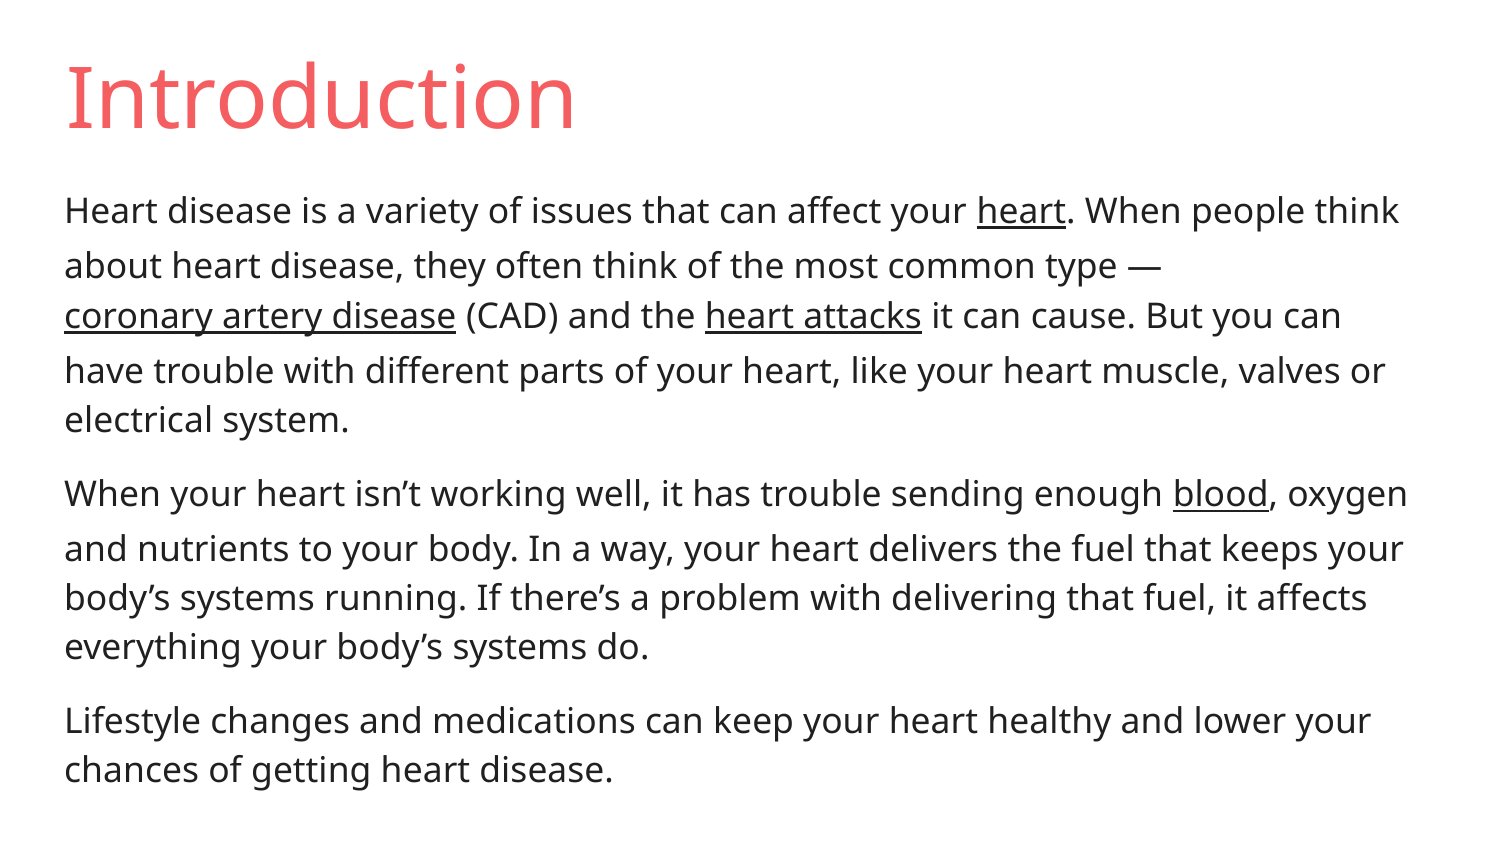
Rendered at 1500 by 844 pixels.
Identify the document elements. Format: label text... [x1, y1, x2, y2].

title Introduction [64, 38, 627, 178]
text_box Heart disease is a variety of issues that can affect your heart. When people think about heart disease, they often think of the most common type — coronary artery disease (CAD) and the heart attacks it can cause. But you can have trouble with different parts of your heart, like your heart muscle, valves or electrical system. When your heart isn’t working well, it has trouble sending enough blood, oxygen and nutrients to your body. In a way, your heart delivers the fuel that keeps your body’s systems running. If there’s a problem with delivering that fuel, it affects everything your body’s systems do. Lifestyle changes and medications can keep your heart healthy and lower your chances of getting heart disease. [64, 178, 1414, 844]
